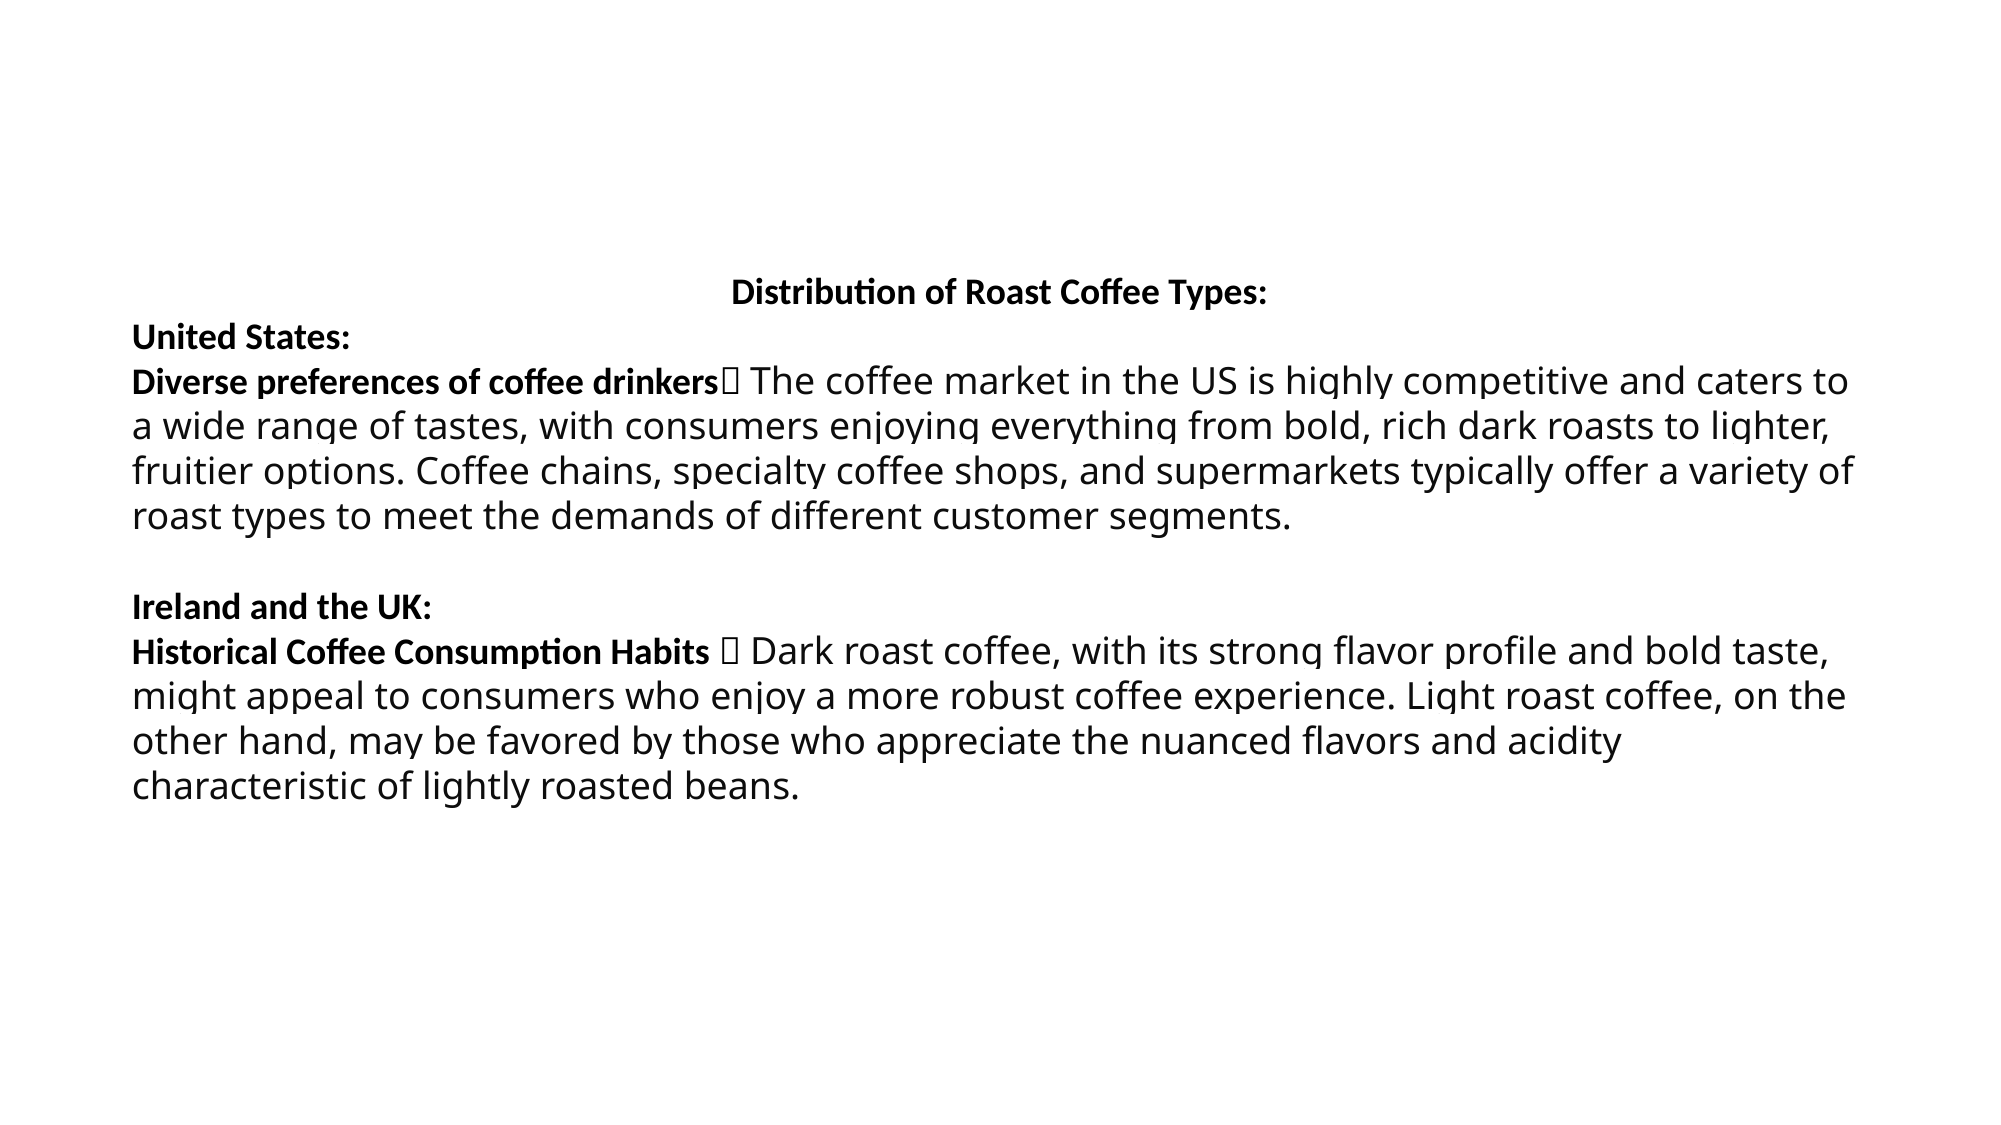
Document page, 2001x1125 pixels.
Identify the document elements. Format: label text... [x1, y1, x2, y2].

text_box Distribution of Roast Coffee Types: United States: Diverse preferences of coffee drinkers The coffee market in the US is highly competitive and caters to a wide range of tastes, with consumers enjoying everything from bold, rich dark roasts to lighter, fruitier options. Coffee chains, specialty coffee shops, and supermarkets typically offer a variety of roast types to meet the demands of different customer segments. Ireland and the UK: Historical Coffee Consumption Habits  Dark roast coffee, with its strong flavor profile and bold taste, might appeal to consumers who enjoy a more robust coffee experience. Light roast coffee, on the other hand, may be favored by those who appreciate the nuanced flavors and acidity characteristic of lightly roasted beans. [117, 259, 1883, 815]
